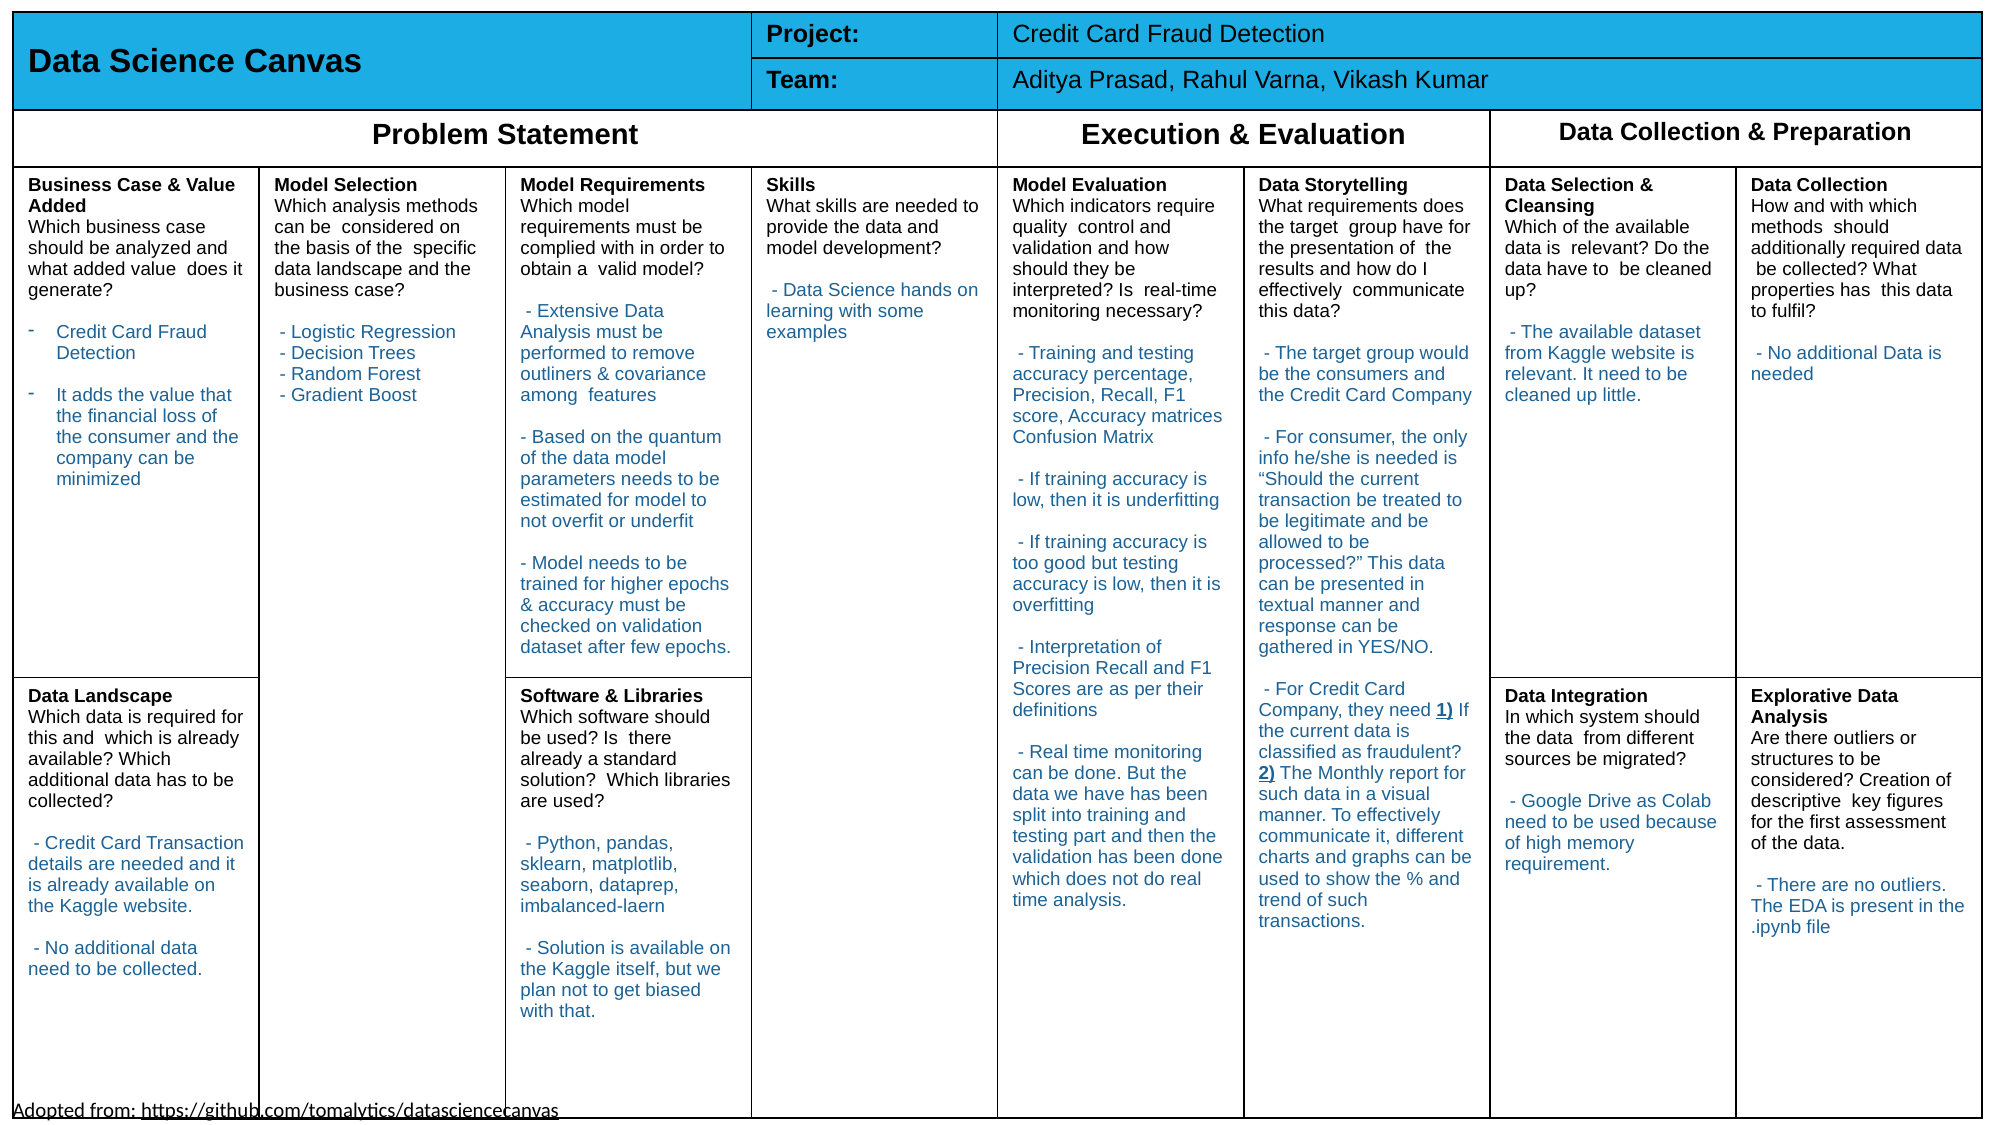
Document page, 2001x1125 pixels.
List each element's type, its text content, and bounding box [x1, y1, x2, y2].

table_header Data Science Canvas [14, 13, 751, 109]
table_cell Data Collection & Preparation [1491, 111, 1981, 166]
table_cell Data Collection How and with which methods should additionally required data be collected? What properties has this data to fulfil? - No additional Data is needed [1737, 168, 1981, 677]
table_header Credit Card Fraud Detection [998, 13, 1981, 57]
table_cell Aditya Prasad, Rahul Varna, Vikash Kumar [998, 59, 1981, 109]
table_cell Data Integration In which system should the data from different sources be migrated? - Google Drive as Colab need to be used because of high memory requirement. [1491, 678, 1735, 1117]
table_cell Model Evaluation Which indicators require quality control and validation and how should they be interpreted? Is real-time monitoring necessary? - Training and testing accuracy percentage, Precision, Recall, F1 score, Accuracy matrices Confusion Matrix - If training accuracy is low, then it is underfitting - If training accuracy is too good but testing accuracy is low, then it is overfitting - Interpretation of Precision Recall and F1 Scores are as per their definitions - Real time monitoring can be done. But the data we have has been split into training and testing part and then the validation has been done which does not do real time analysis. [998, 168, 1243, 1117]
table_cell Skills What skills are needed to provide the data and model development? - Data Science hands on learning with some examples [752, 168, 997, 1088]
text_box Adopted from: https://github.com/tomalytics/datasciencecanvas [0, 1088, 998, 1125]
table_cell Explorative Data Analysis Are there outliers or structures to be considered? Creation of descriptive key figures for the first assessment of the data. - There are no outliers. The EDA is present in the .ipynb file [1737, 678, 1981, 1117]
table_cell Model Requirements Which model requirements must be complied with in order to obtain a valid model? - Extensive Data Analysis must be performed to remove outliners & covariance among features - Based on the quantum of the data model parameters needs to be estimated for model to not overfit or underfit - Model needs to be trained for higher epochs & accuracy must be checked on validation dataset after few epochs. [506, 168, 751, 677]
table_cell Business Case & Value Added Which business case should be analyzed and what added value does it generate? Credit Card Fraud Detection It adds the value that the financial loss of the consumer and the company can be minimized [14, 168, 258, 677]
table_cell Problem Statement [14, 111, 997, 166]
table_cell Data Landscape Which data is required for this and which is already available? Which additional data has to be collected? - Credit Card Transaction details are needed and it is already available on the Kaggle website. - No additional data need to be collected. [14, 678, 258, 1088]
table_cell Software & Libraries Which software should be used? Is there already a standard solution? Which libraries are used? - Python, pandas, sklearn, matplotlib, seaborn, dataprep, imbalanced-laern - Solution is available on the Kaggle itself, but we plan not to get biased with that. [506, 678, 751, 1088]
table_cell Model Selection Which analysis methods can be considered on the basis of the specific data landscape and the business case? - Logistic Regression - Decision Trees - Random Forest - Gradient Boost [260, 168, 505, 1088]
table_cell Data Storytelling What requirements does the target group have for the presentation of the results and how do I effectively communicate this data? - The target group would be the consumers and the Credit Card Company - For consumer, the only info he/she is needed is “Should the current transaction be treated to be legitimate and be allowed to be processed?” This data can be presented in textual manner and response can be gathered in YES/NO. - For Credit Card Company, they need 1) If the current data is classified as fraudulent? 2) The Monthly report for such data in a visual manner. To effectively communicate it, different charts and graphs can be used to show the % and trend of such transactions. [1245, 168, 1489, 1117]
table_header Project: [752, 13, 997, 57]
table_cell Team: [752, 59, 997, 109]
table_cell Data Selection & Cleansing Which of the available data is relevant? Do the data have to be cleaned up? - The available dataset from Kaggle website is relevant. It need to be cleaned up little. [1491, 168, 1735, 677]
table_cell Execution & Evaluation [998, 111, 1489, 166]
